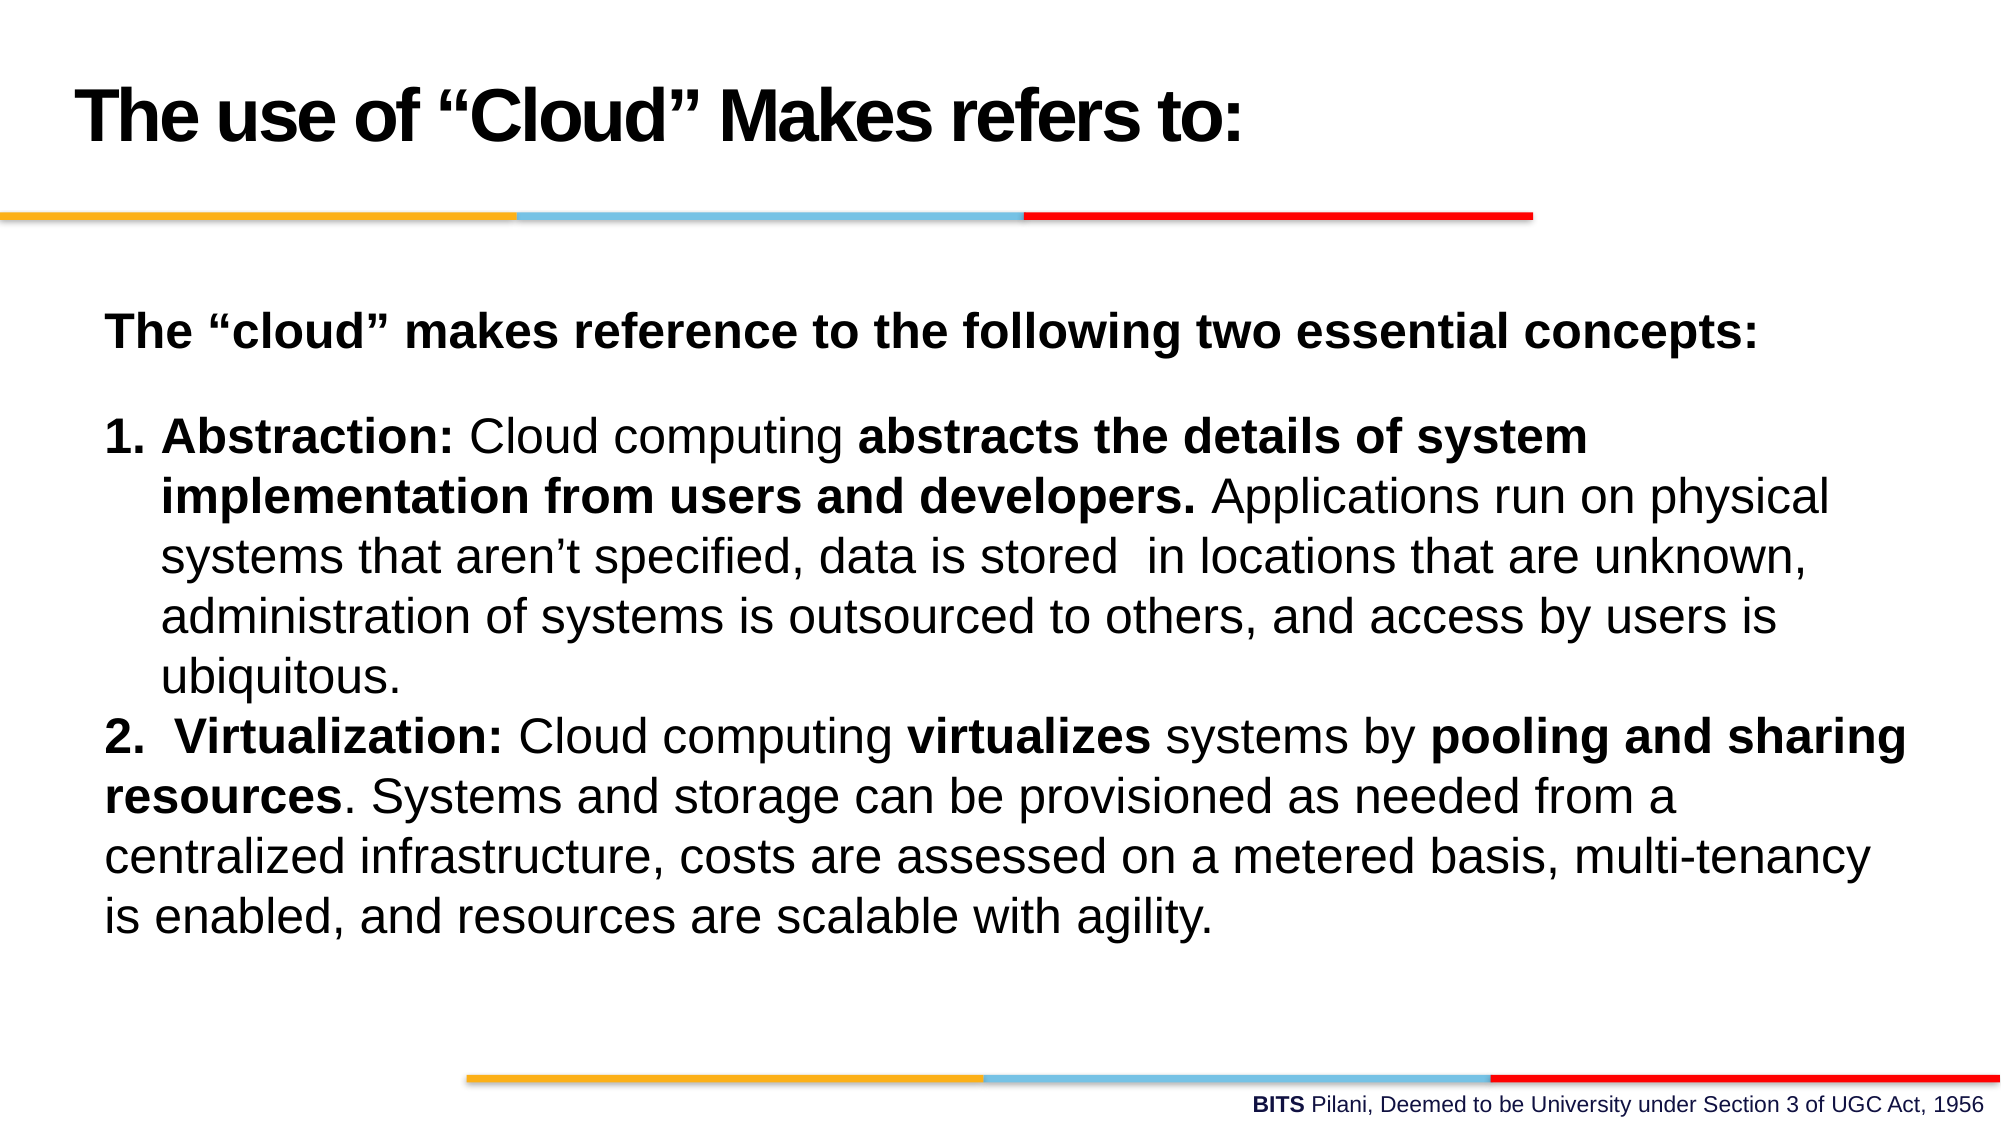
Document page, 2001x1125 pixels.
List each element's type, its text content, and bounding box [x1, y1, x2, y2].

text_box The “cloud” makes reference to the following two essential concepts: Abstraction: Cloud computing abstracts the details of system implementation from users and developers. Applications run on physical systems that aren’t specified, data is stored in locations that are unknown, administration of systems is outsourced to others, and access by users is ubiquitous. 2. Virtualization: Cloud computing virtualizes systems by pooling and sharing resources. Systems and storage can be provisioned as needed from a centralized infrastructure, costs are assessed on a metered basis, multi-tenancy is enabled, and resources are scalable with agility. [89, 290, 1924, 951]
list The use of “Cloud” Makes refers to: [66, 24, 1451, 213]
